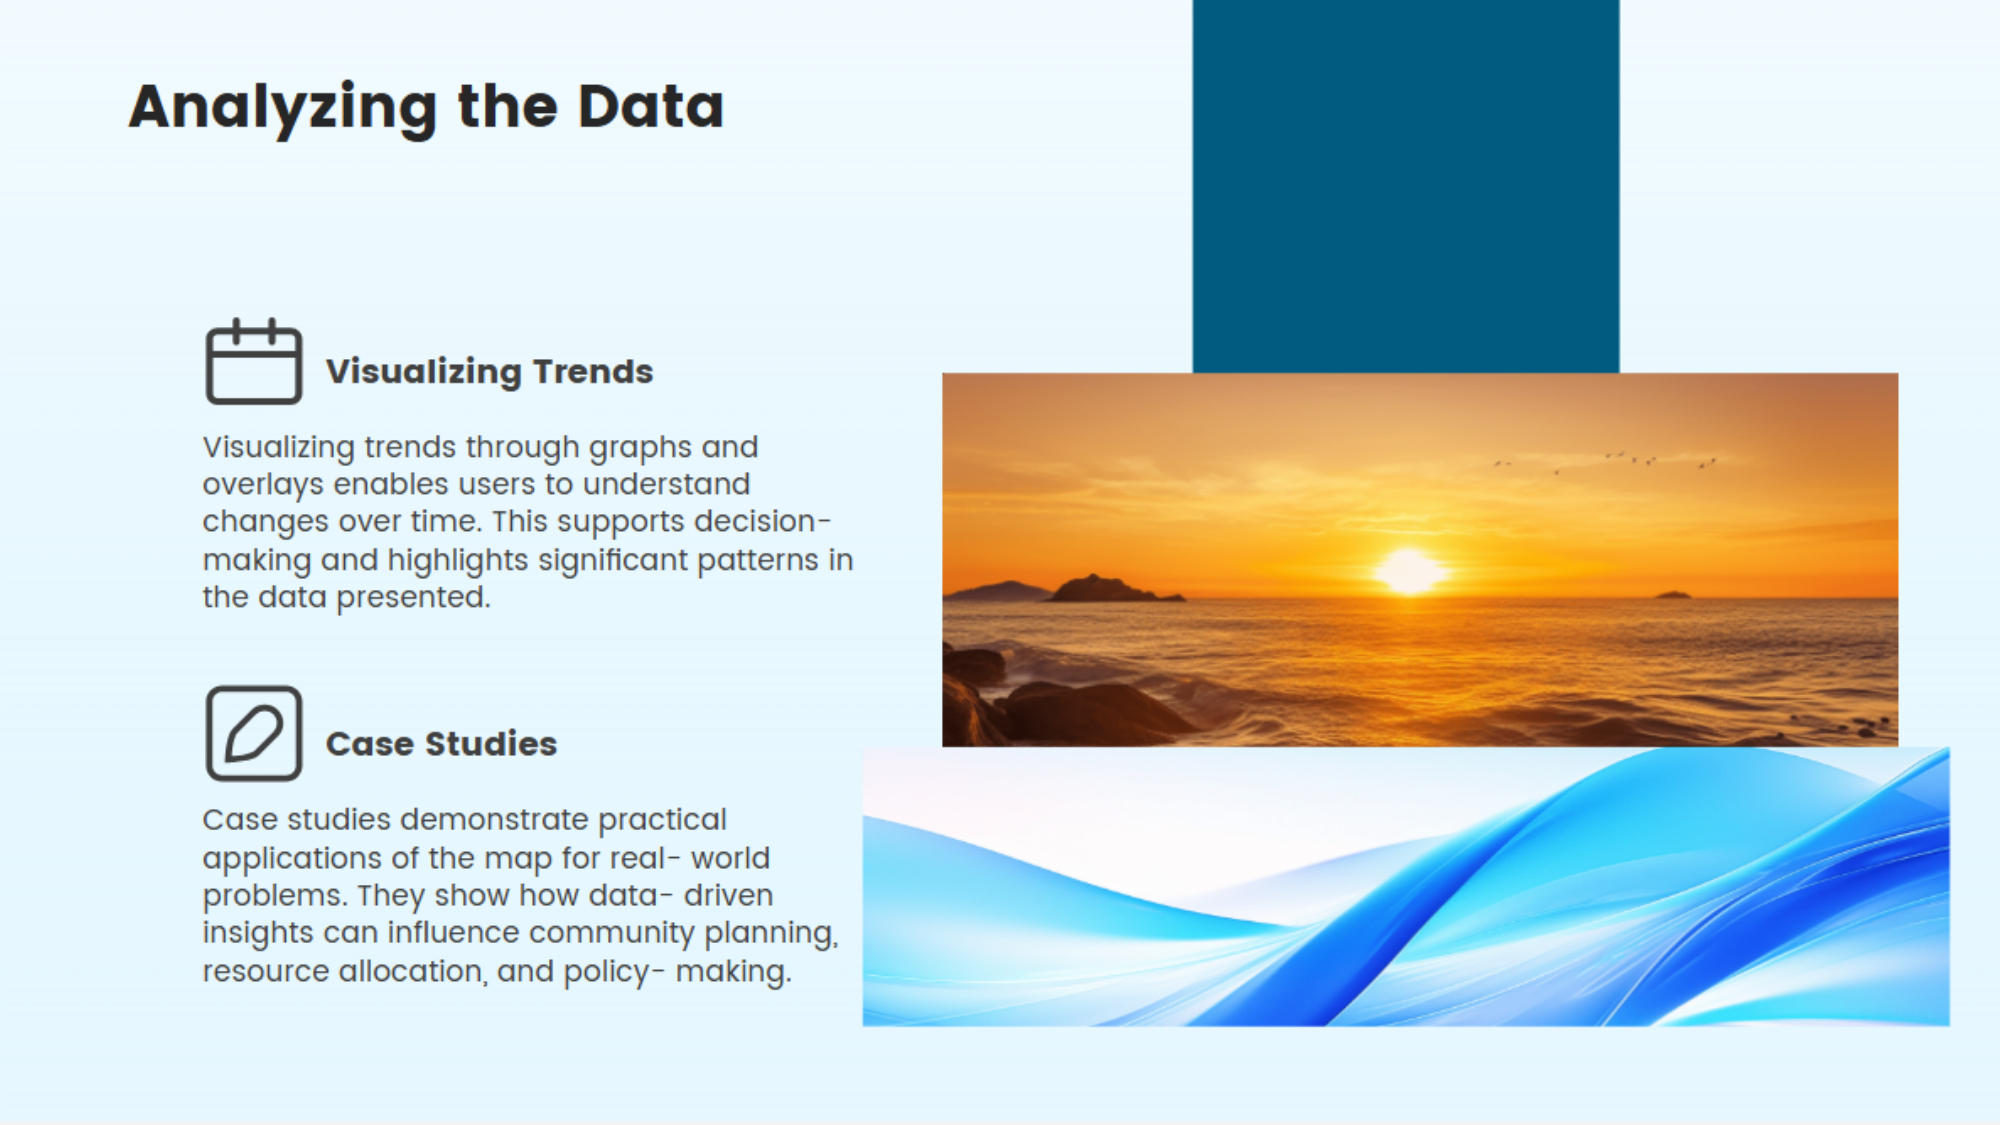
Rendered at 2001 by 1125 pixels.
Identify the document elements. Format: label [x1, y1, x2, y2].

list [0, 0, 2000, 1125]
